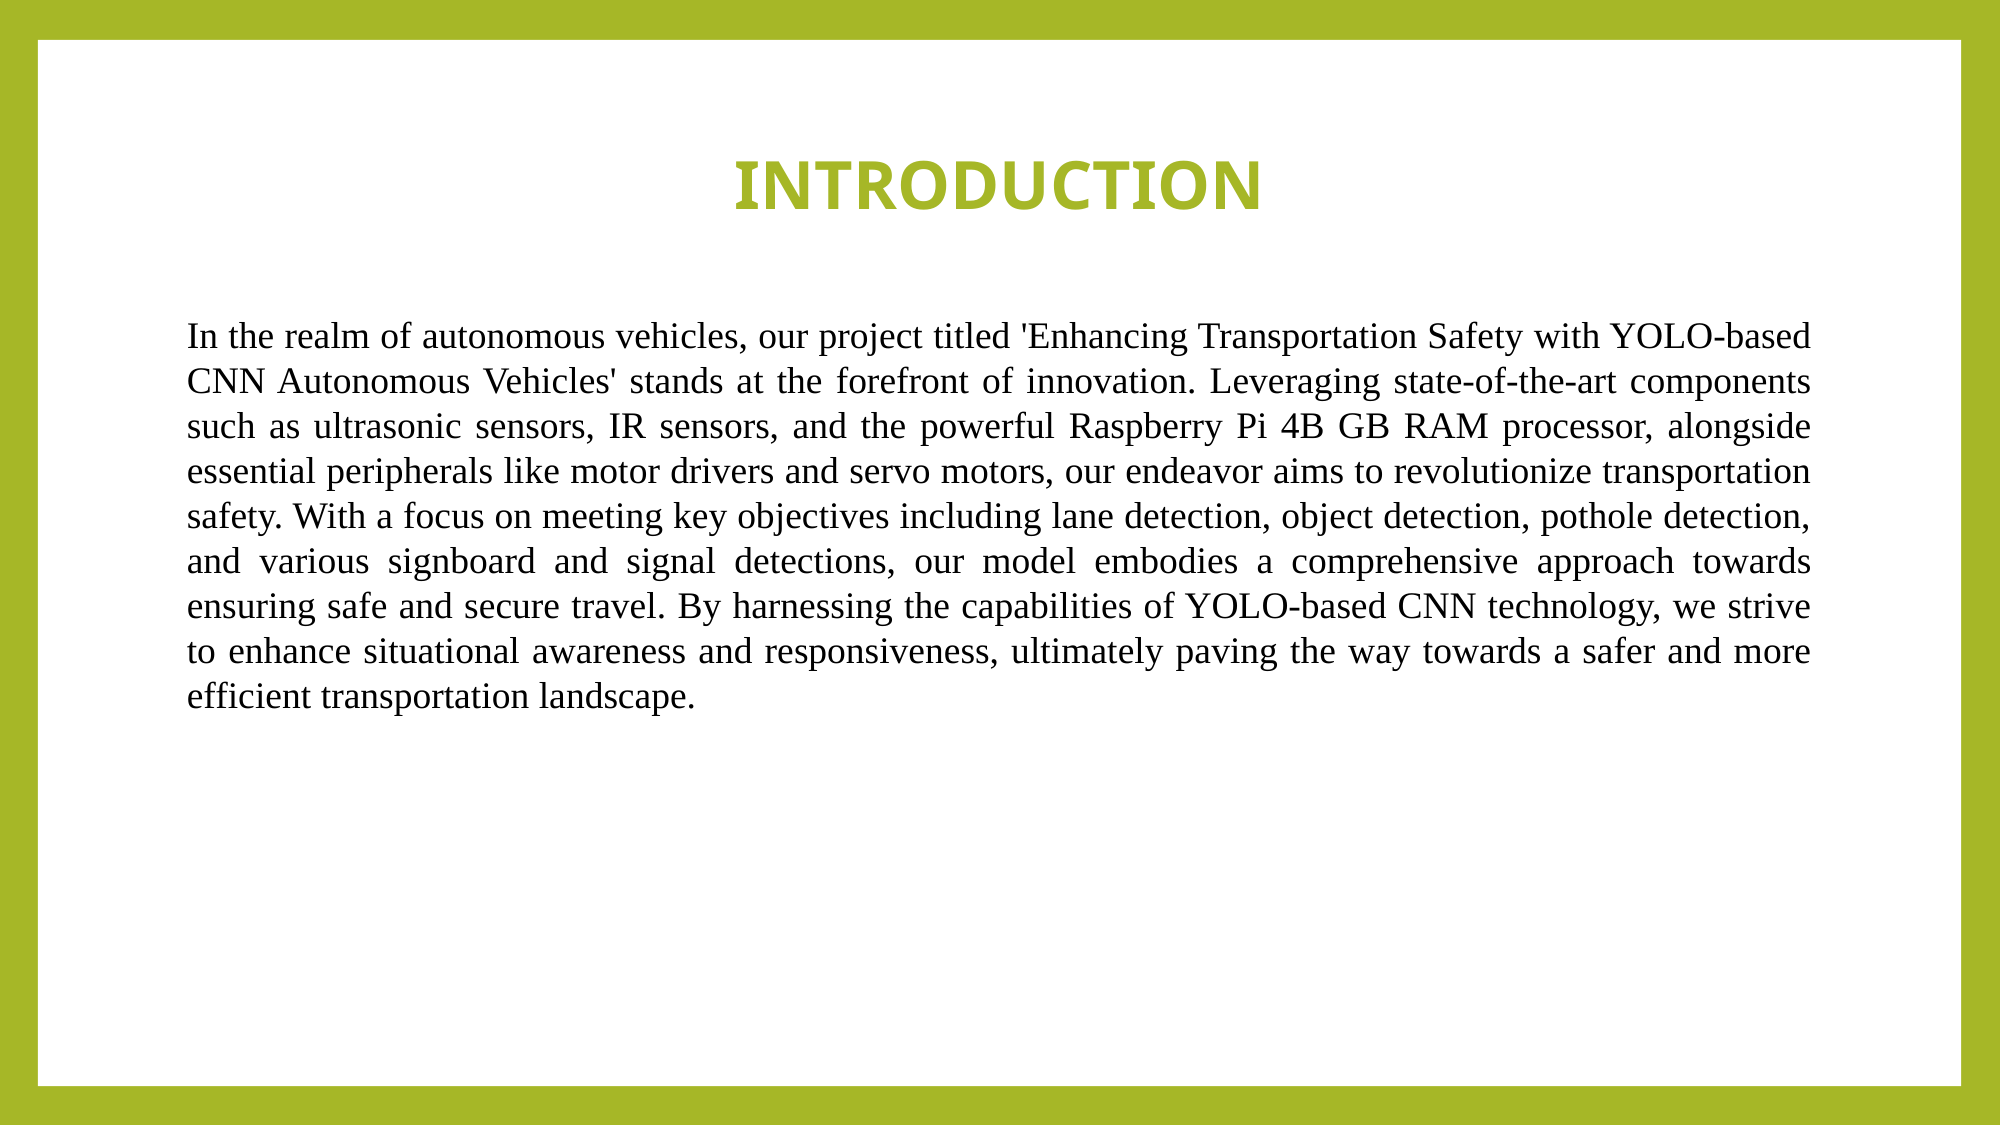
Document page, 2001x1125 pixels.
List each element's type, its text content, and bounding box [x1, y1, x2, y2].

text_box INTRODUCTION [719, 135, 1281, 231]
text_box In the realm of autonomous vehicles, our project titled 'Enhancing Transportation Safety with YOLO-based CNN Autonomous Vehicles' stands at the forefront of innovation. Leveraging state-of-the-art components such as ultrasonic sensors, IR sensors, and the powerful Raspberry Pi 4B GB RAM processor, alongside essential peripherals like motor drivers and servo motors, our endeavor aims to revolutionize transportation safety. With a focus on meeting key objectives including lane detection, object detection, pothole detection, and various signboard and signal detections, our model embodies a comprehensive approach towards ensuring safe and secure travel. By harnessing the capabilities of YOLO-based CNN technology, we strive to enhance situational awareness and responsiveness, ultimately paving the way towards a safer and more efficient transportation landscape. [172, 304, 1828, 724]
